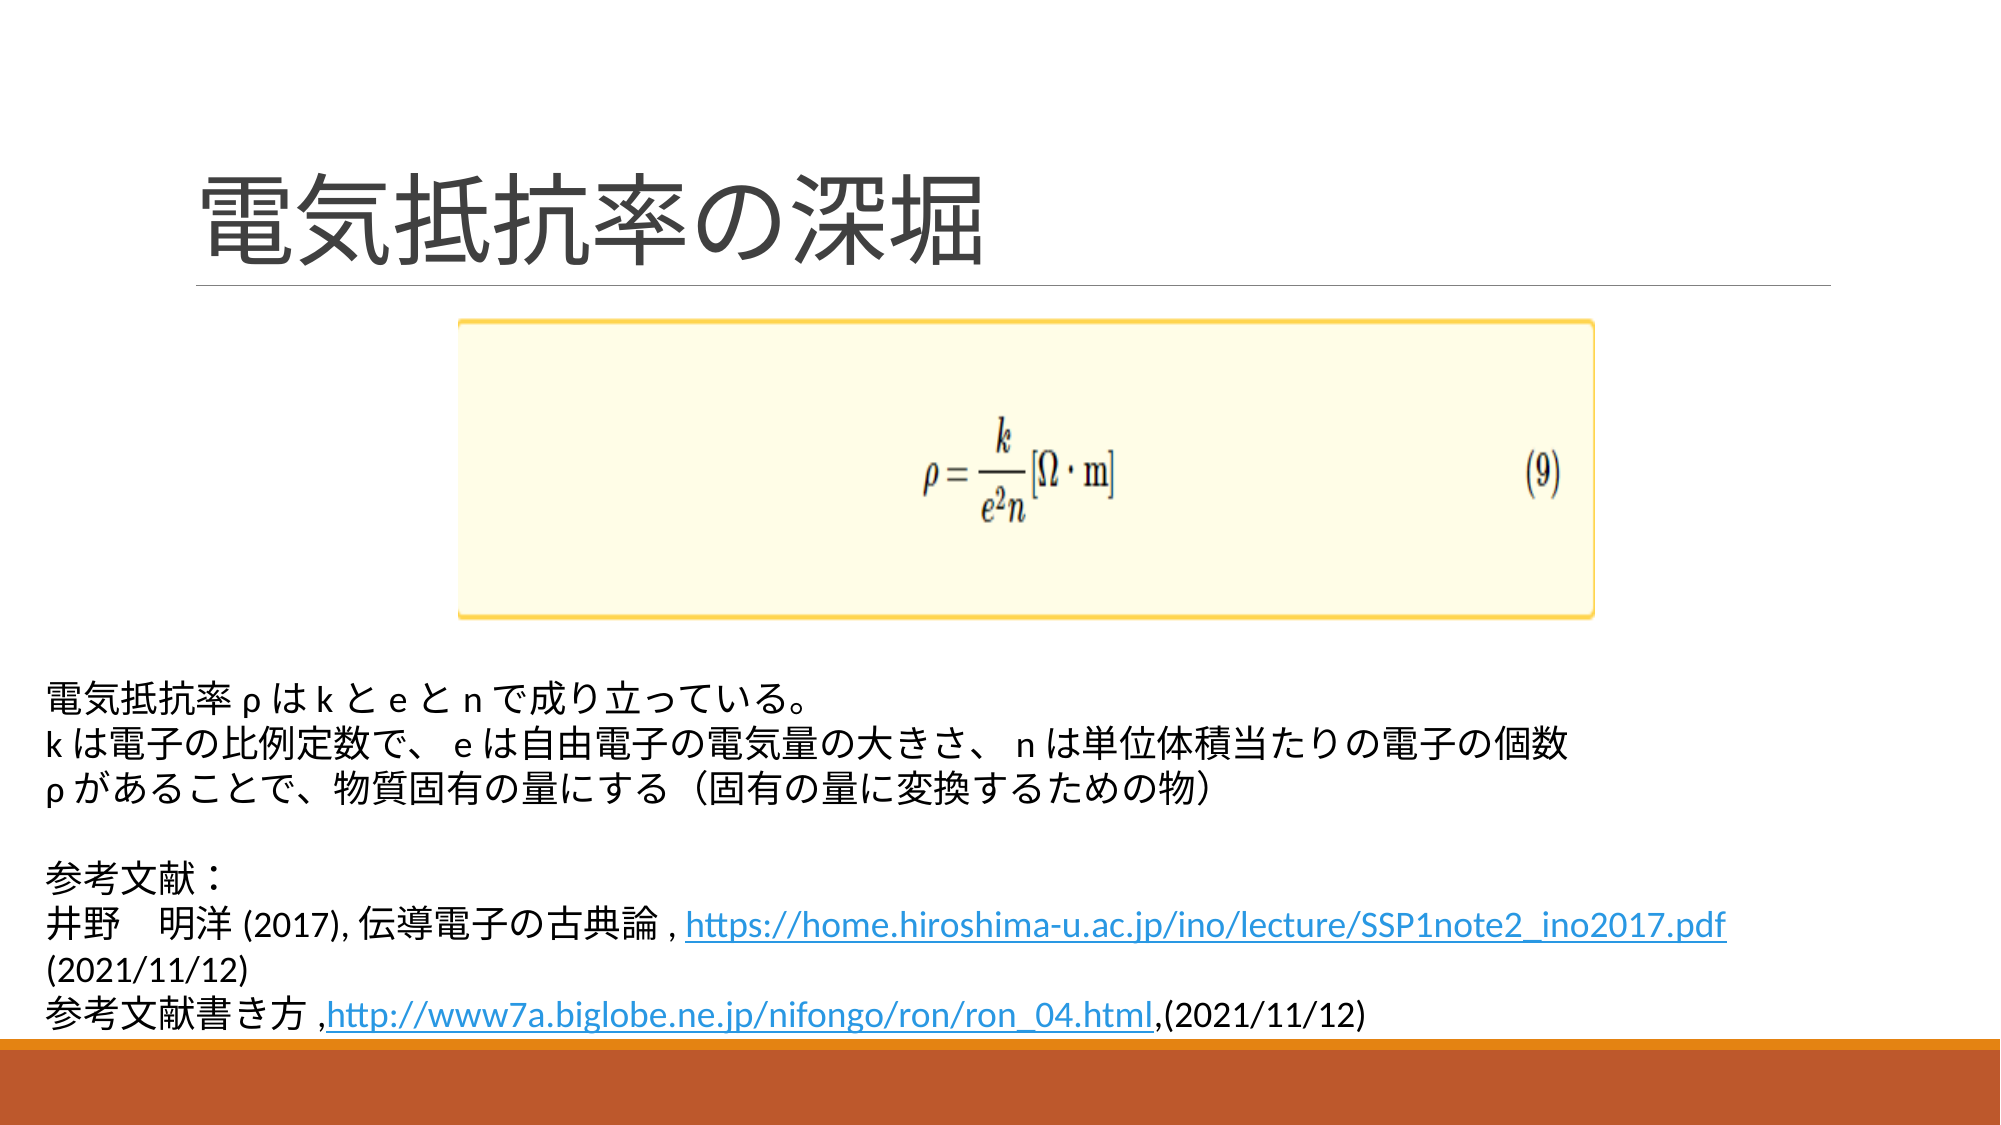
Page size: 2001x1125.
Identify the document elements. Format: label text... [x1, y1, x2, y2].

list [458, 316, 1596, 637]
text_box 電気抵抗率ρはkとeとnで成り立っている。 kは電子の比例定数で、eは自由電子の電気量の大きさ、nは単位体積当たりの電子の個数 ρがあることで、物質固有の量にする（固有の量に変換するための物） 参考文献： 井野 明洋(2017),伝導電子の古典論, https://home.hiroshima-u.ac.jp/ino/lecture/SSP1note2_ino2017.pdf (2021/11/12) 参考文献書き方,http://www7a.biglobe.ne.jp/nifongo/ron/ron_04.html,(2021/11/12) [30, 668, 1742, 1088]
title 電気抵抗率の深堀 [180, 47, 1830, 285]
